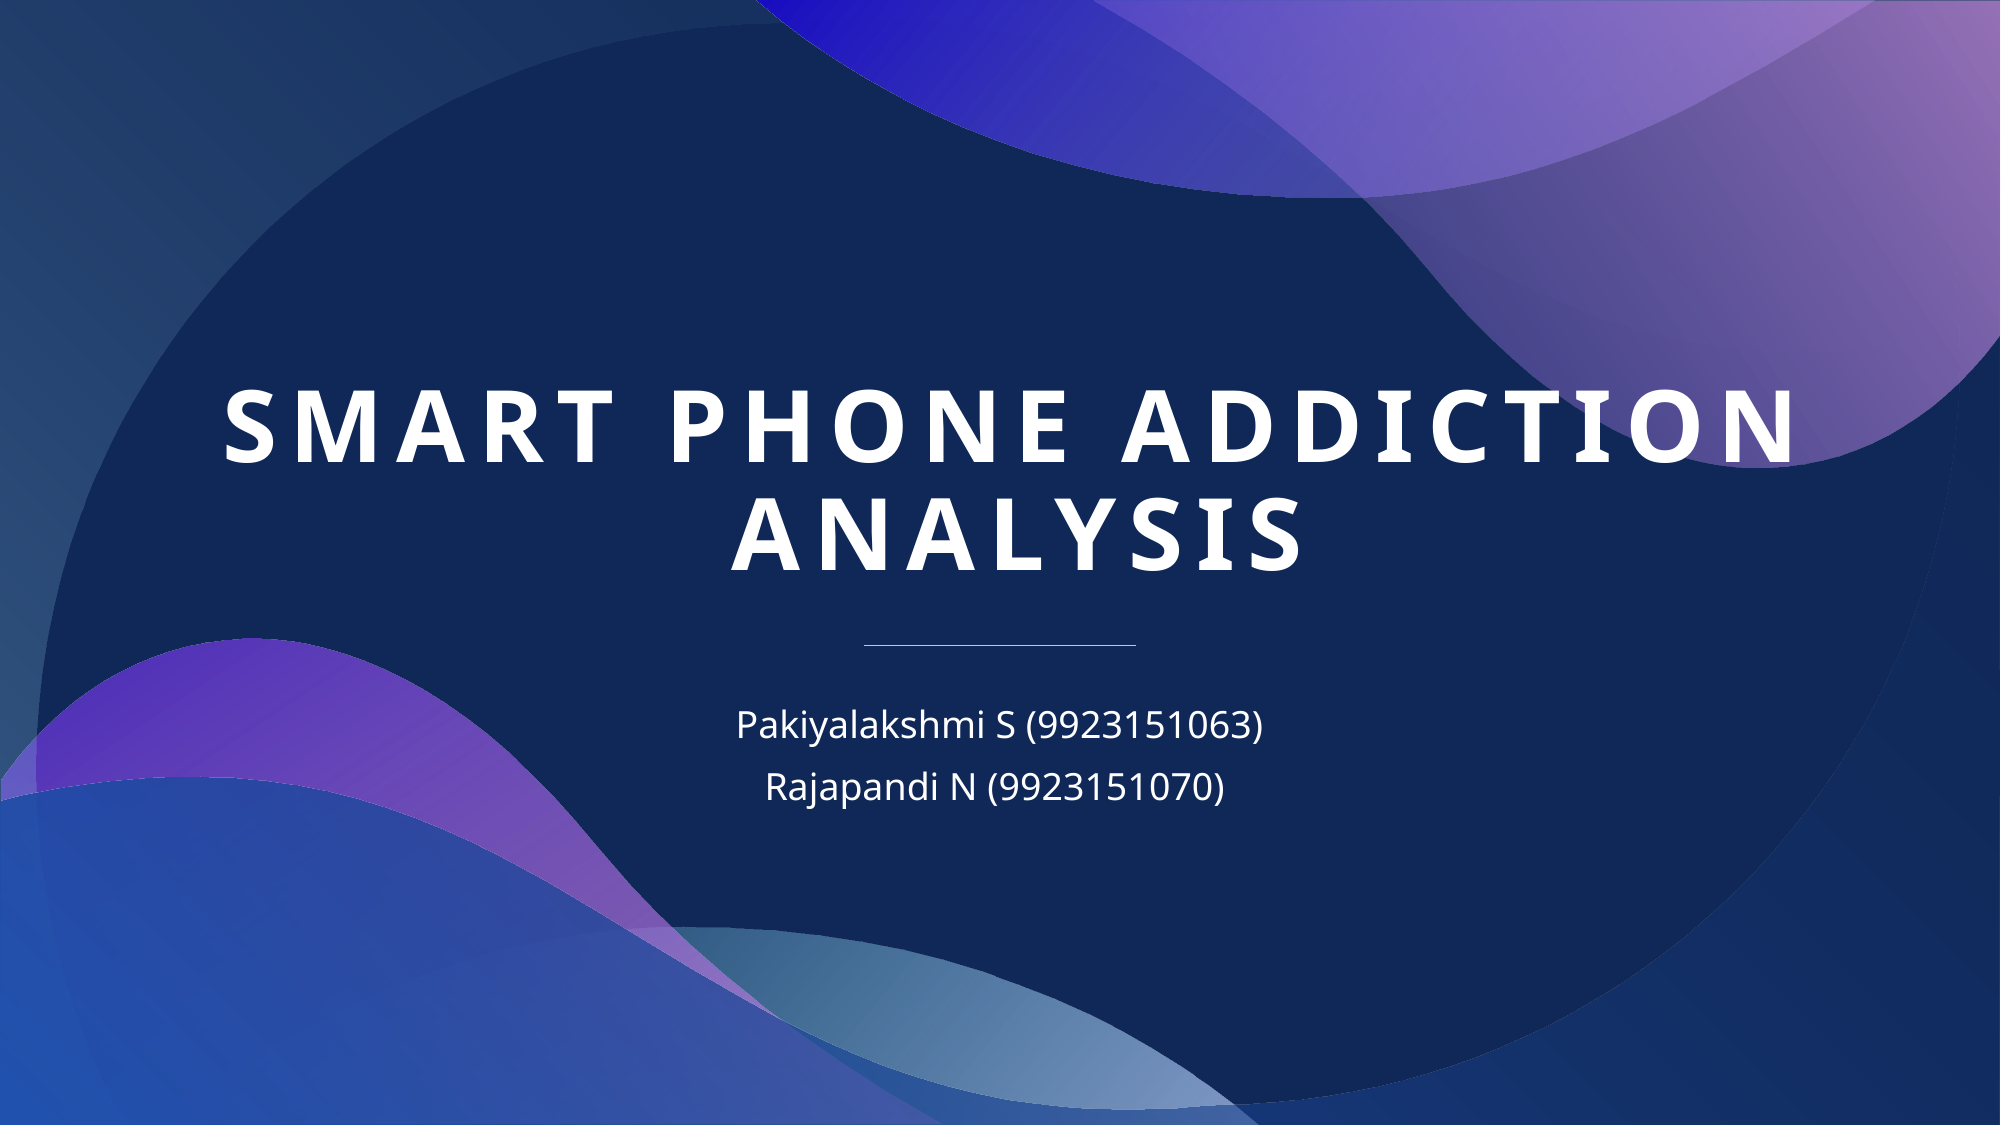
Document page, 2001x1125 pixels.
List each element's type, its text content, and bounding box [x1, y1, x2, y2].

title SMART PHONE ADDICTION ANALYSIS [203, 356, 1832, 600]
subtitle Pakiyalakshmi S (9923151063) Rajapandi N (9923151070) [420, 698, 1580, 824]
